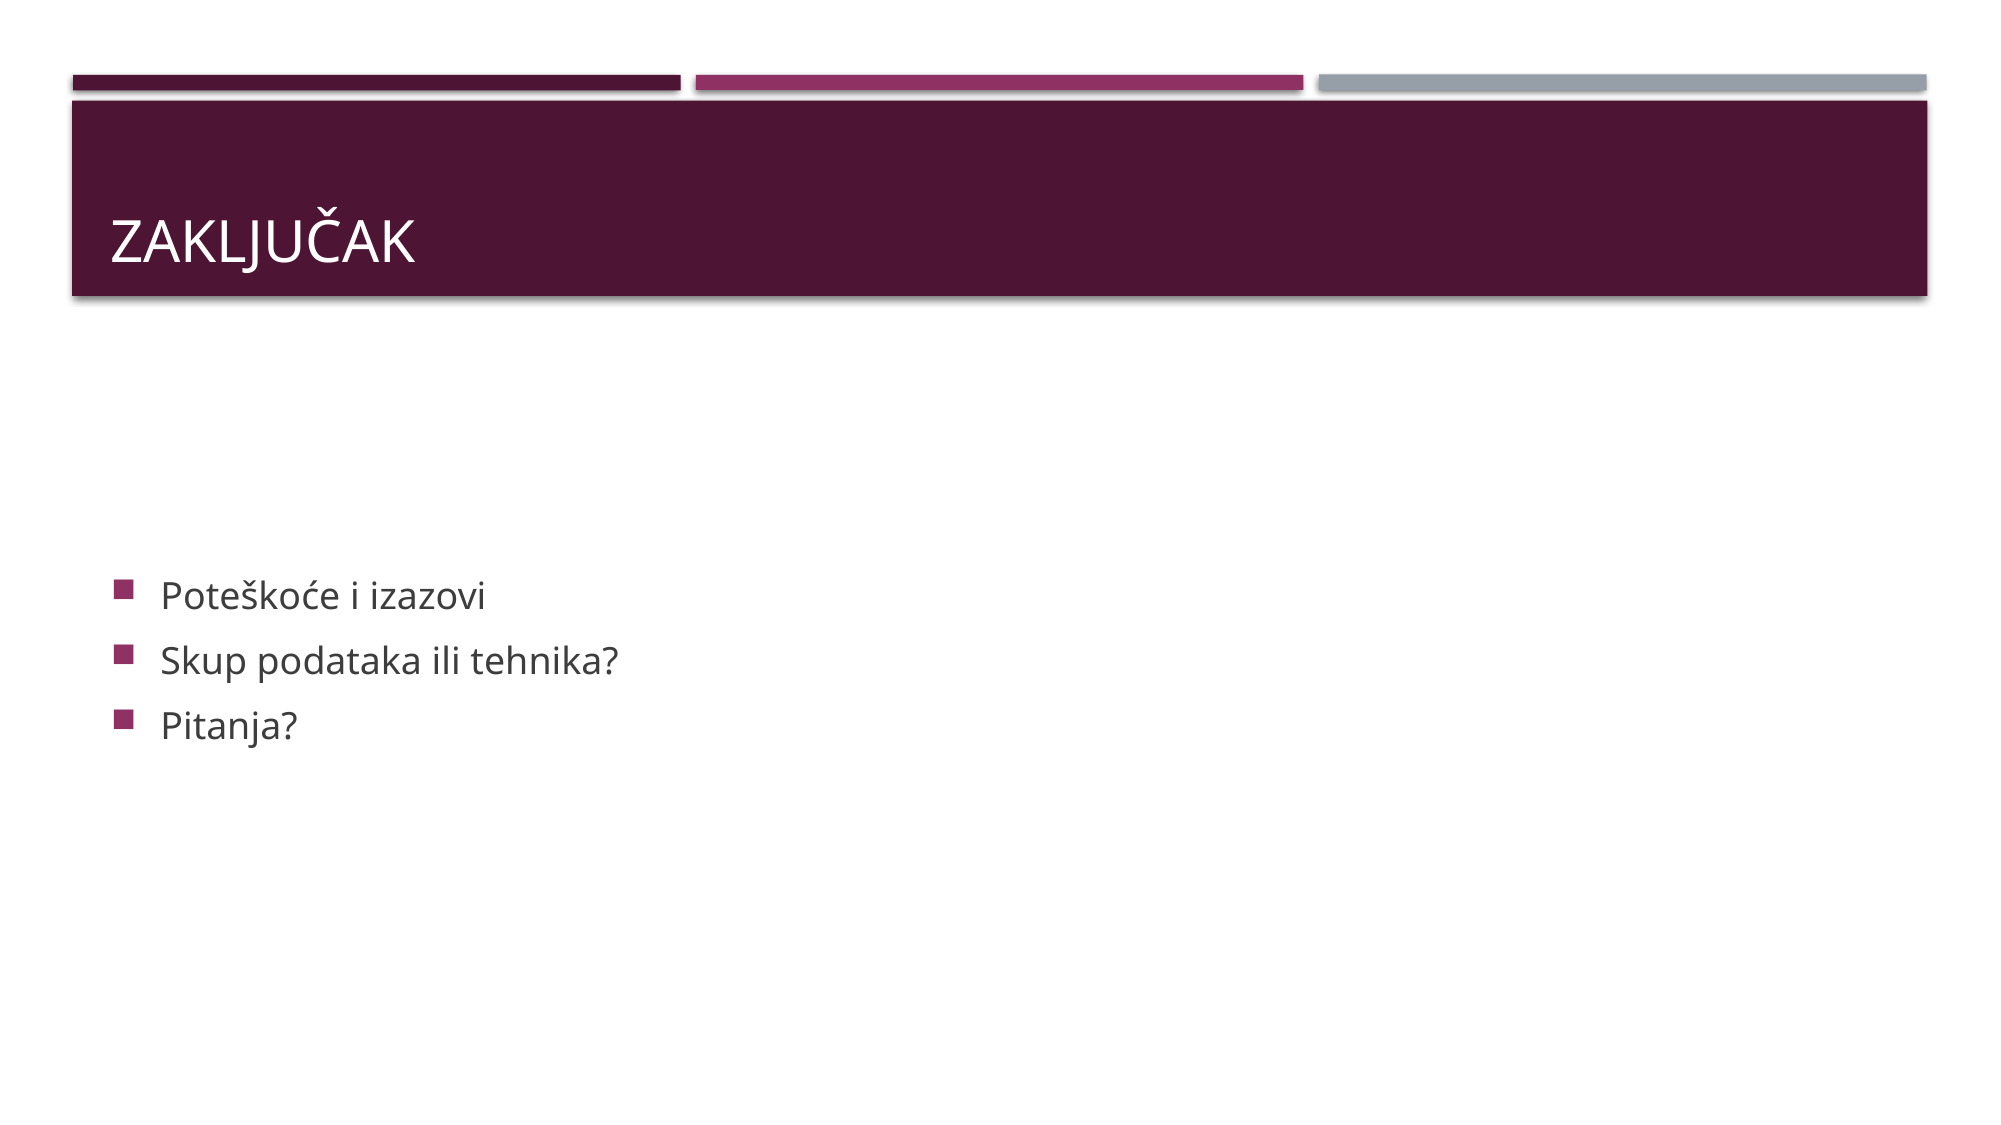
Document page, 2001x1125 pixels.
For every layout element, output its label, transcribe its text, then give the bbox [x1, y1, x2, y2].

list Poteškoće i izazovi Skup podataka ili tehnika? Pitanja? [95, 357, 1905, 962]
title zaključak [95, 115, 1905, 282]
